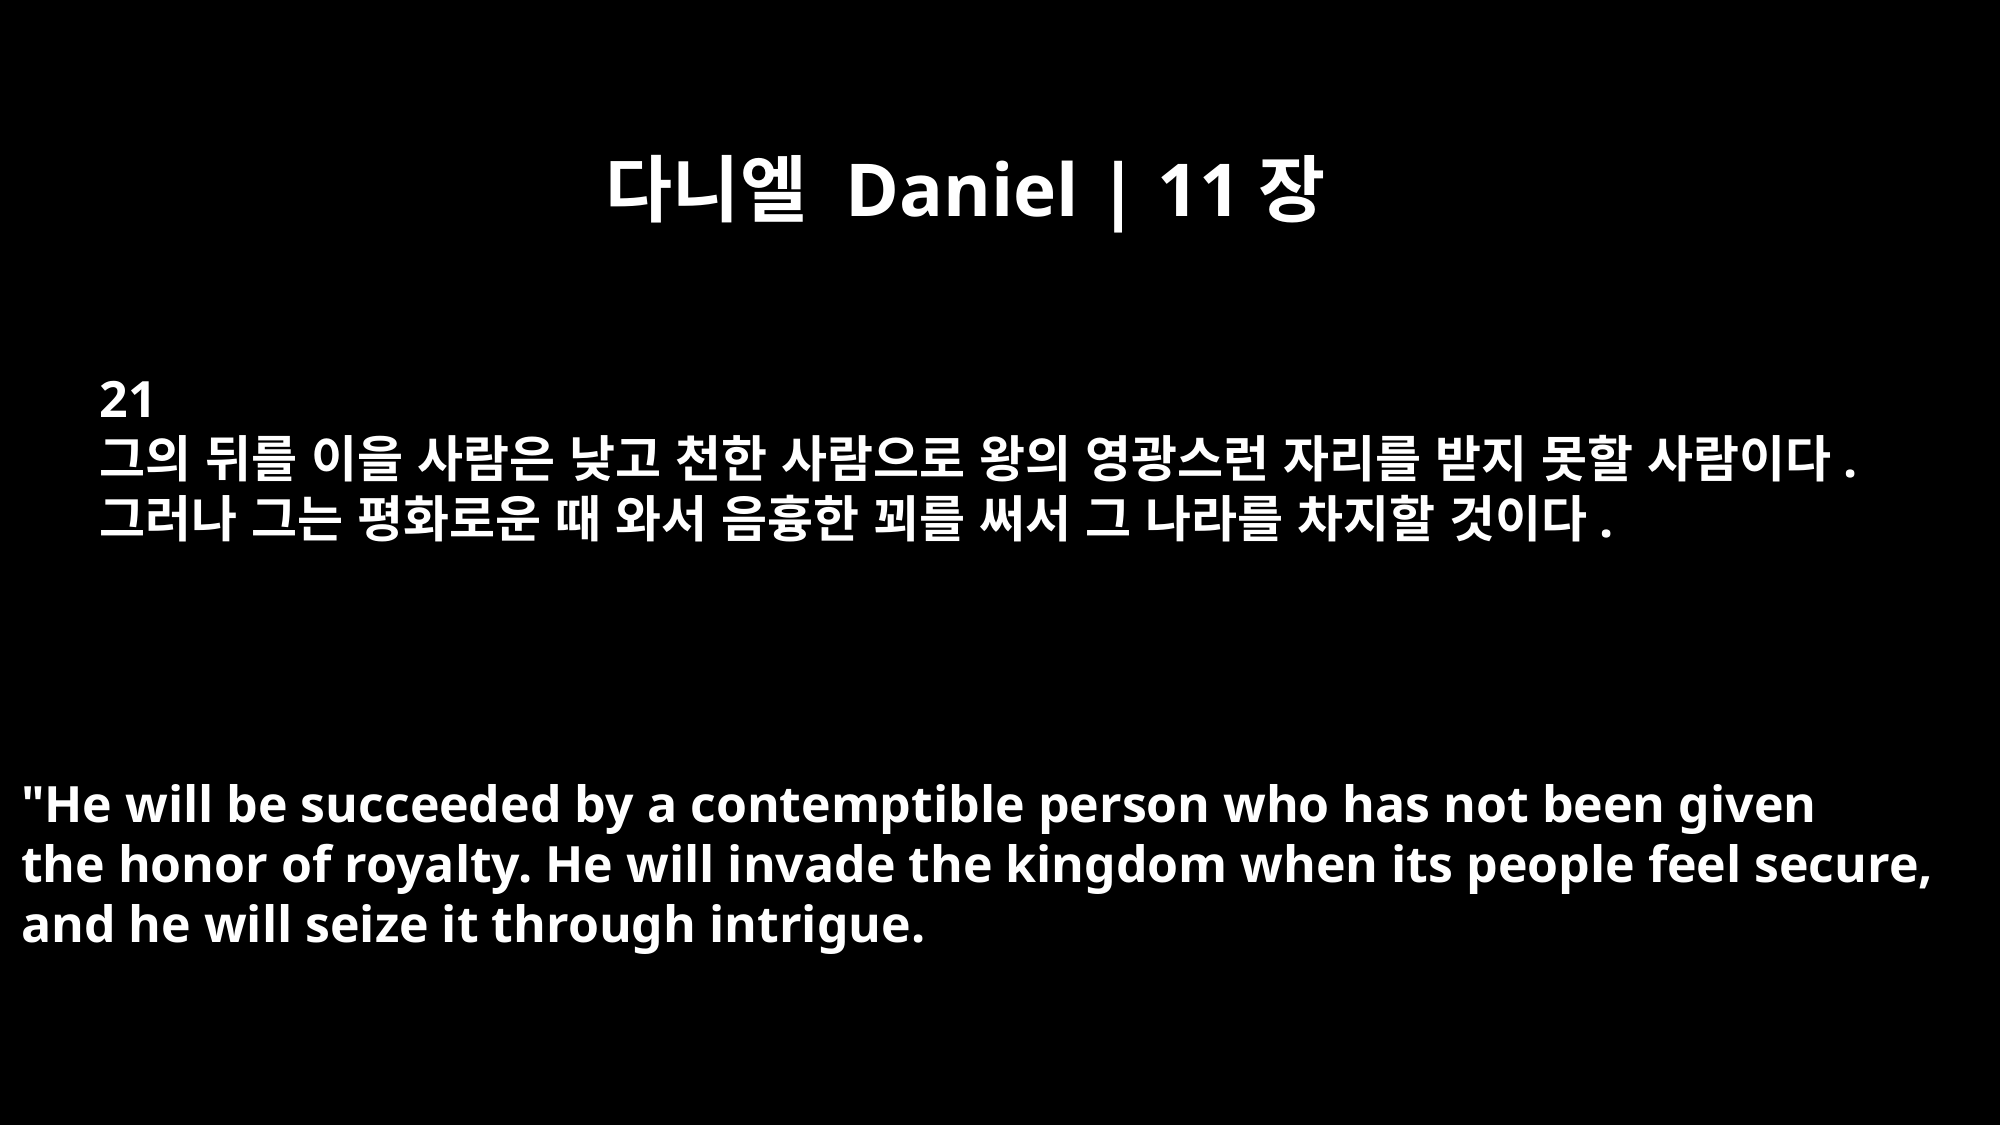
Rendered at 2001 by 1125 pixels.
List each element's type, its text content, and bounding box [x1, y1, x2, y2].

text_box "He will be succeeded by a contemptible person who has not been given the honor of royalty. He will invade the kingdom when its people feel secure, and he will seize it through intrigue. [6, 764, 1962, 960]
text_box 다니엘 Daniel | 11장 [591, 136, 1341, 239]
text_box 21 그의 뒤를 이을 사람은 낮고 천한 사람으로 왕의 영광스런 자리를 받지 못할 사람이다. 그러나 그는 평화로운 때 와서 음흉한 꾀를 써서 그 나라를 차지할 것이다. [85, 359, 1887, 555]
